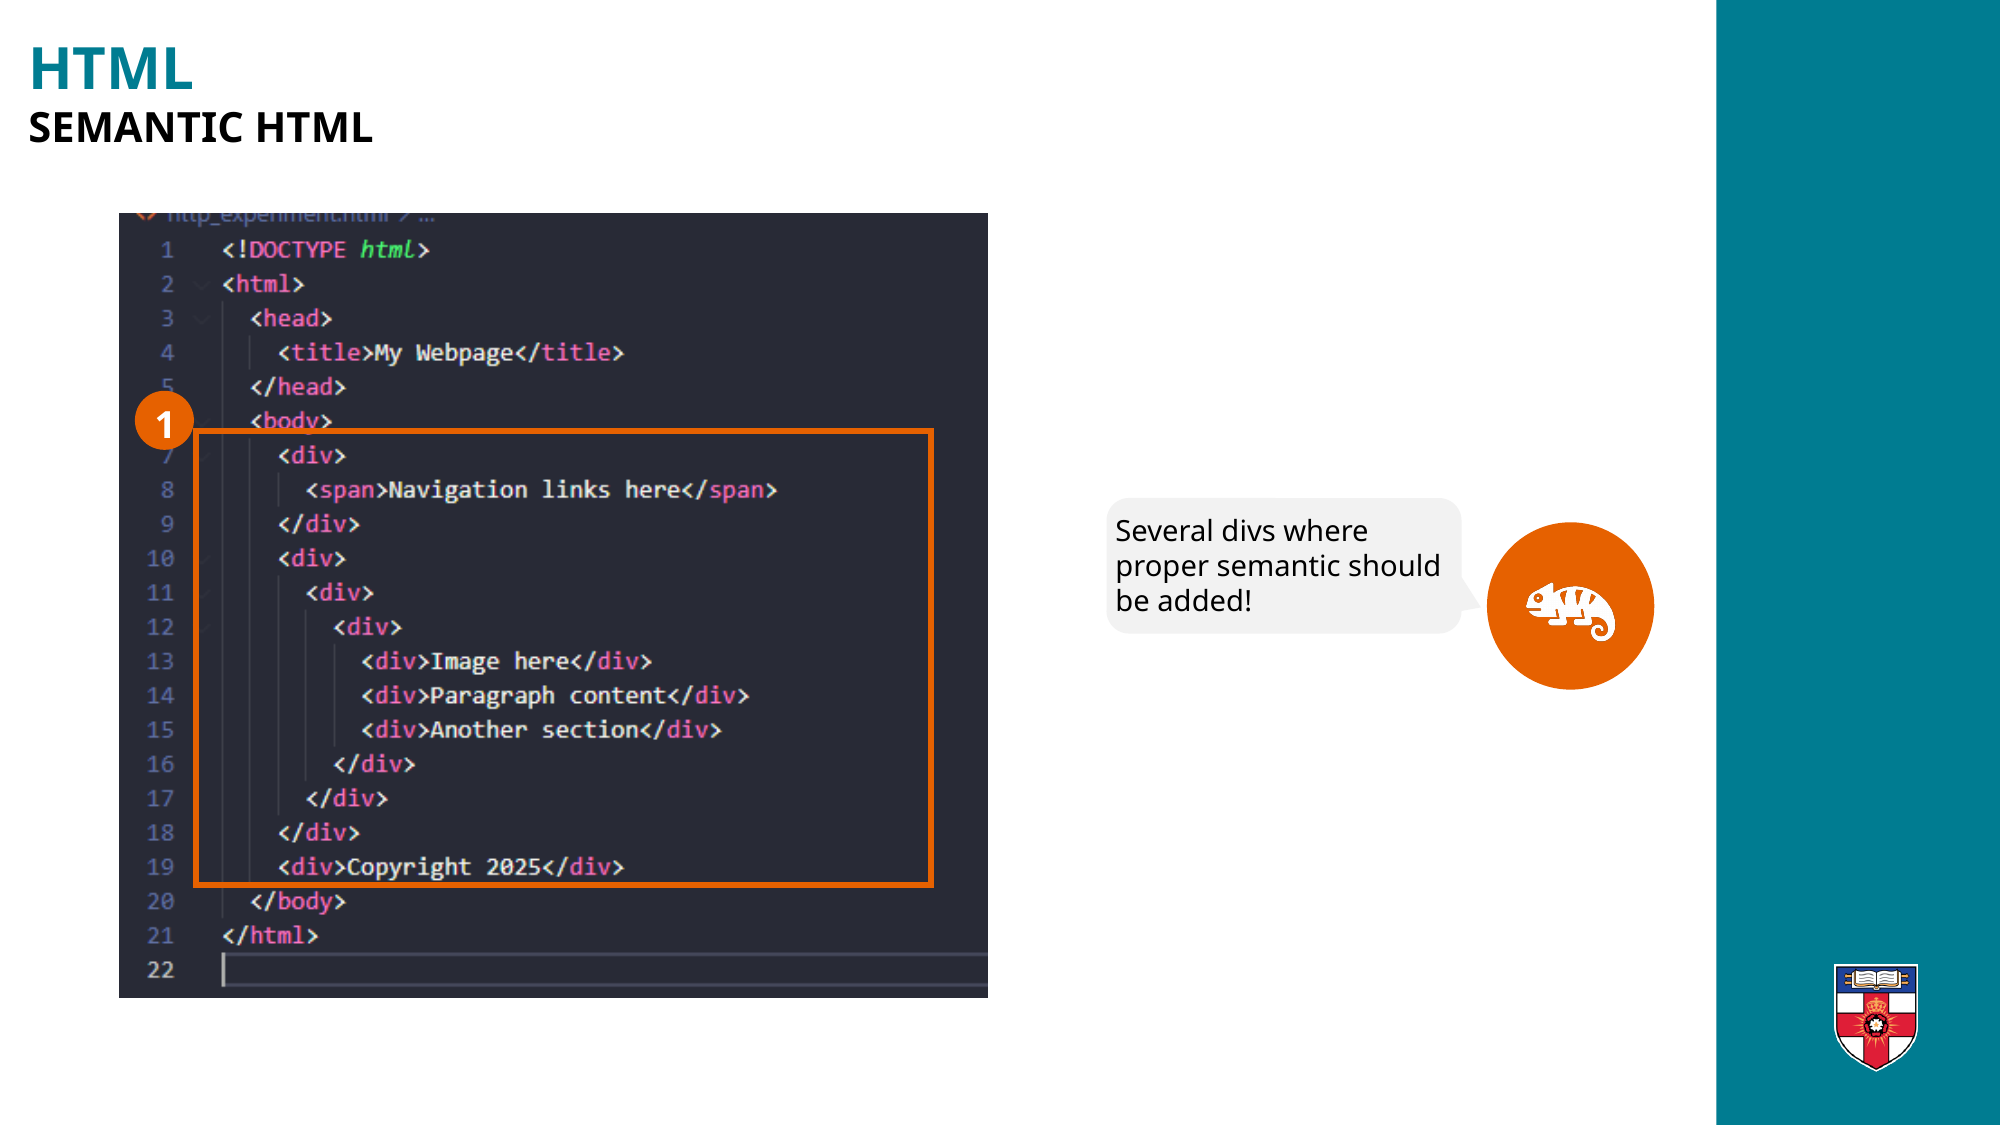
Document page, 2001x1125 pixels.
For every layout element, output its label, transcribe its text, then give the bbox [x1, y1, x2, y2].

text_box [1100, 497, 1655, 691]
picture [1834, 964, 1918, 1072]
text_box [134, 390, 932, 886]
text_box HTML SEMANTIC HTML [13, 23, 389, 159]
picture [119, 212, 988, 999]
